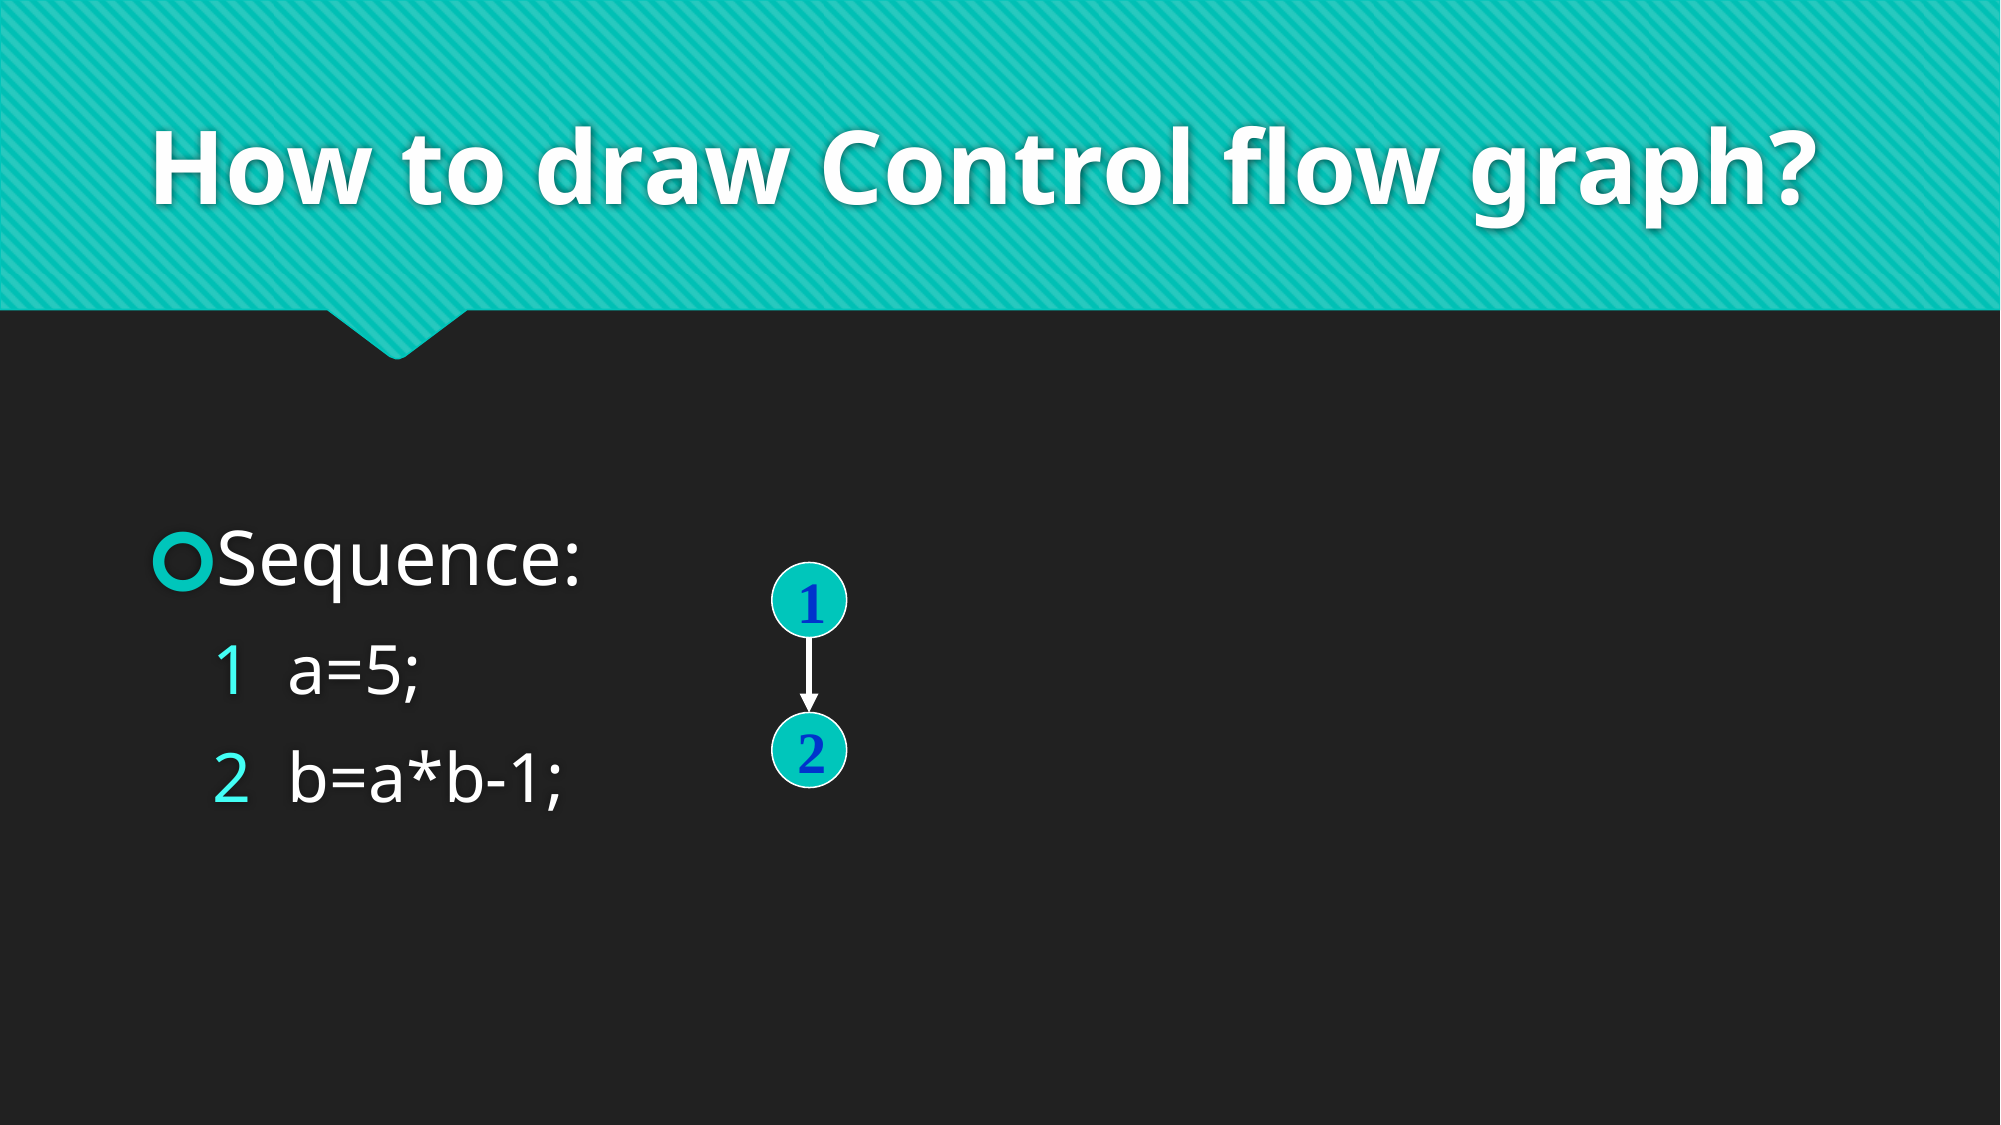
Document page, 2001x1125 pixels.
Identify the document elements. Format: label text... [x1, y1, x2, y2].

list Sequence: 1 a=5; 2 b=a*b-1; [134, 364, 1866, 962]
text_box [771, 562, 847, 788]
title How to draw Control flow graph? [132, 73, 1868, 233]
picture [1, 1, 1999, 357]
